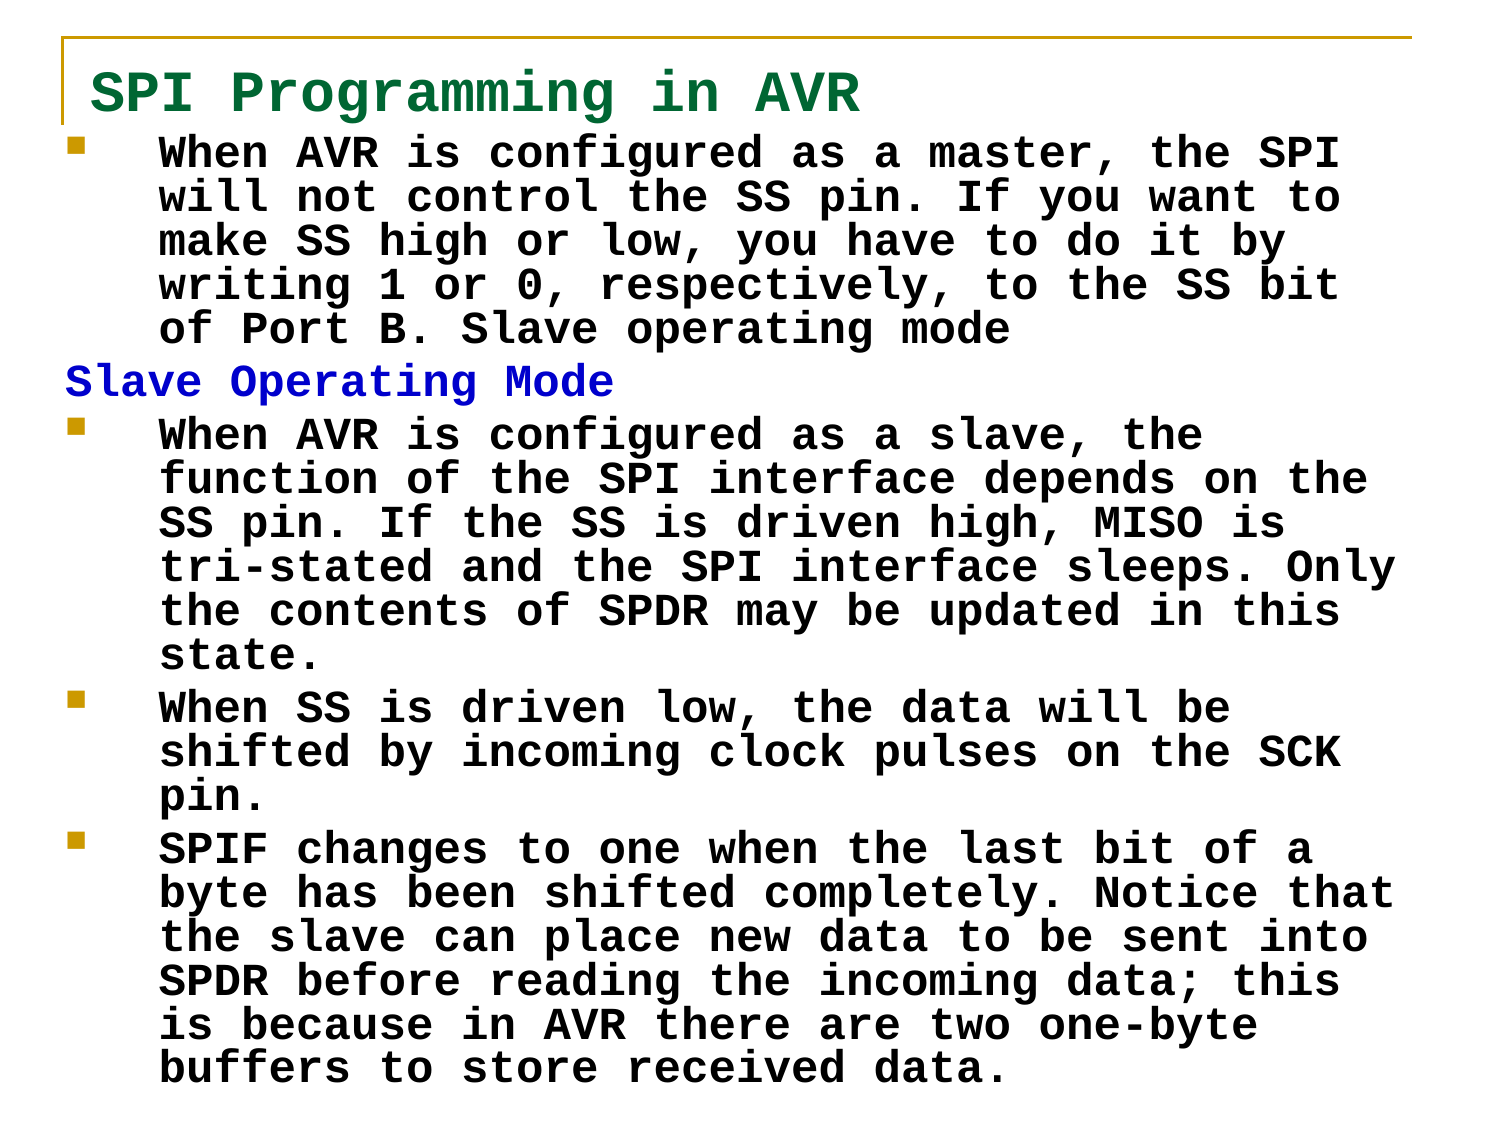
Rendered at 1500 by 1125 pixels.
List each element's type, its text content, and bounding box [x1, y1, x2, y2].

list When AVR is configured as a master, the SPI will not control the SS pin. If you want to make SS high or low, you have to do it by writing 1 or 0, respectively, to the SS bit of Port B. Slave operating mode Slave Operating Mode When AVR is configured as a slave, the function of the SPI interface depends on the SS pin. If the SS is driven high, MISO is tri-stated and the SPI interface sleeps. Only the contents of SPDR may be updated in this state. When SS is driven low, the data will be shifted by incoming clock pulses on the SCK pin. SPIF changes to one when the last bit of a byte has been shifted completely. Notice that the slave can place new data to be sent into SPDR before reading the incoming data; this is because in AVR there are two one-byte buffers to store received data. [49, 124, 1438, 1125]
title SPI Programming in AVR [74, 45, 1426, 124]
